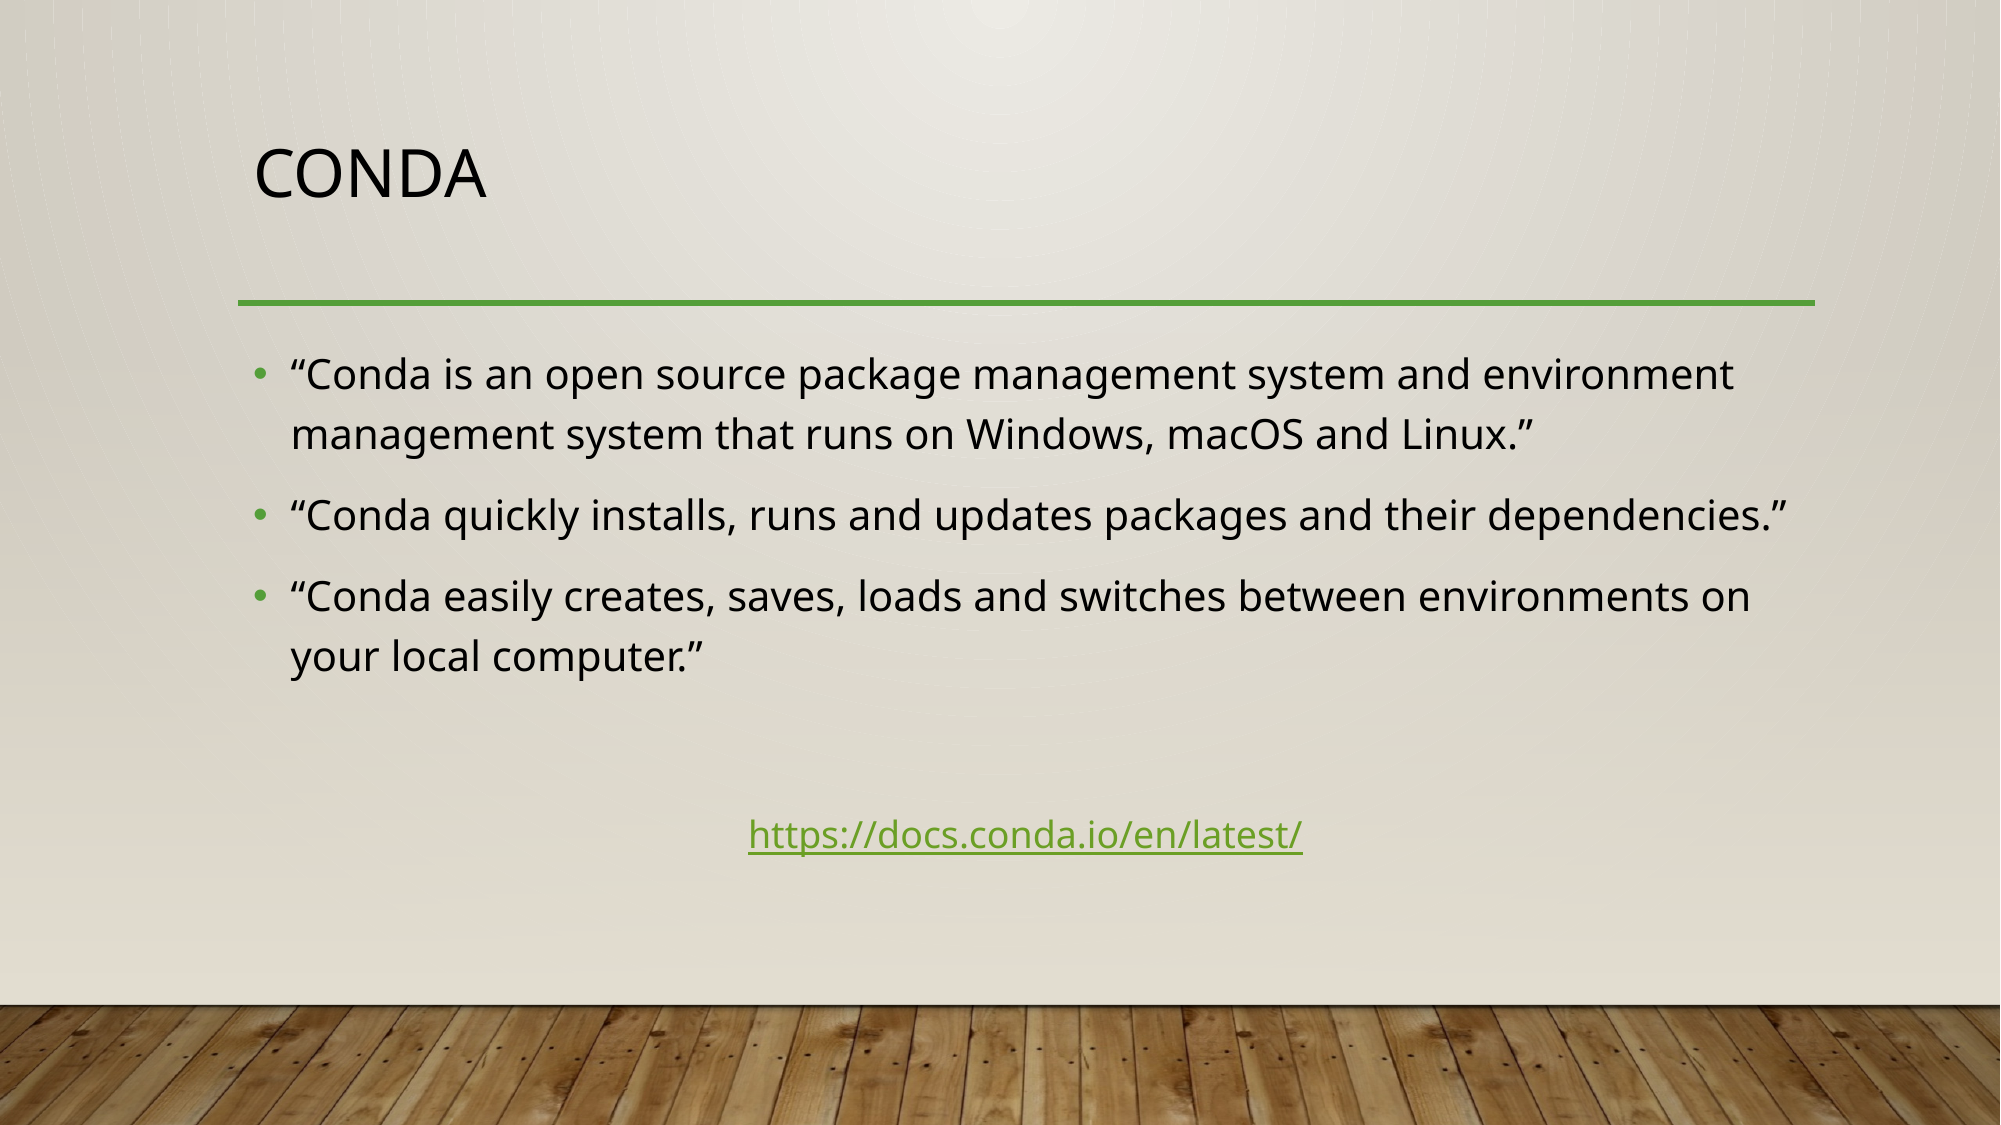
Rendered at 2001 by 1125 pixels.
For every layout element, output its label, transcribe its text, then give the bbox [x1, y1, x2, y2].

title Conda [238, 131, 1814, 305]
list “Conda is an open source package management system and environment management system that runs on Windows, macOS and Linux.” “Conda quickly installs, runs and updates packages and their dependencies.” “Conda easily creates, saves, loads and switches between environments on your local computer.” [238, 330, 1814, 897]
text_box https://docs.conda.io/en/latest/ [733, 804, 1318, 870]
picture [0, 1005, 2000, 1125]
